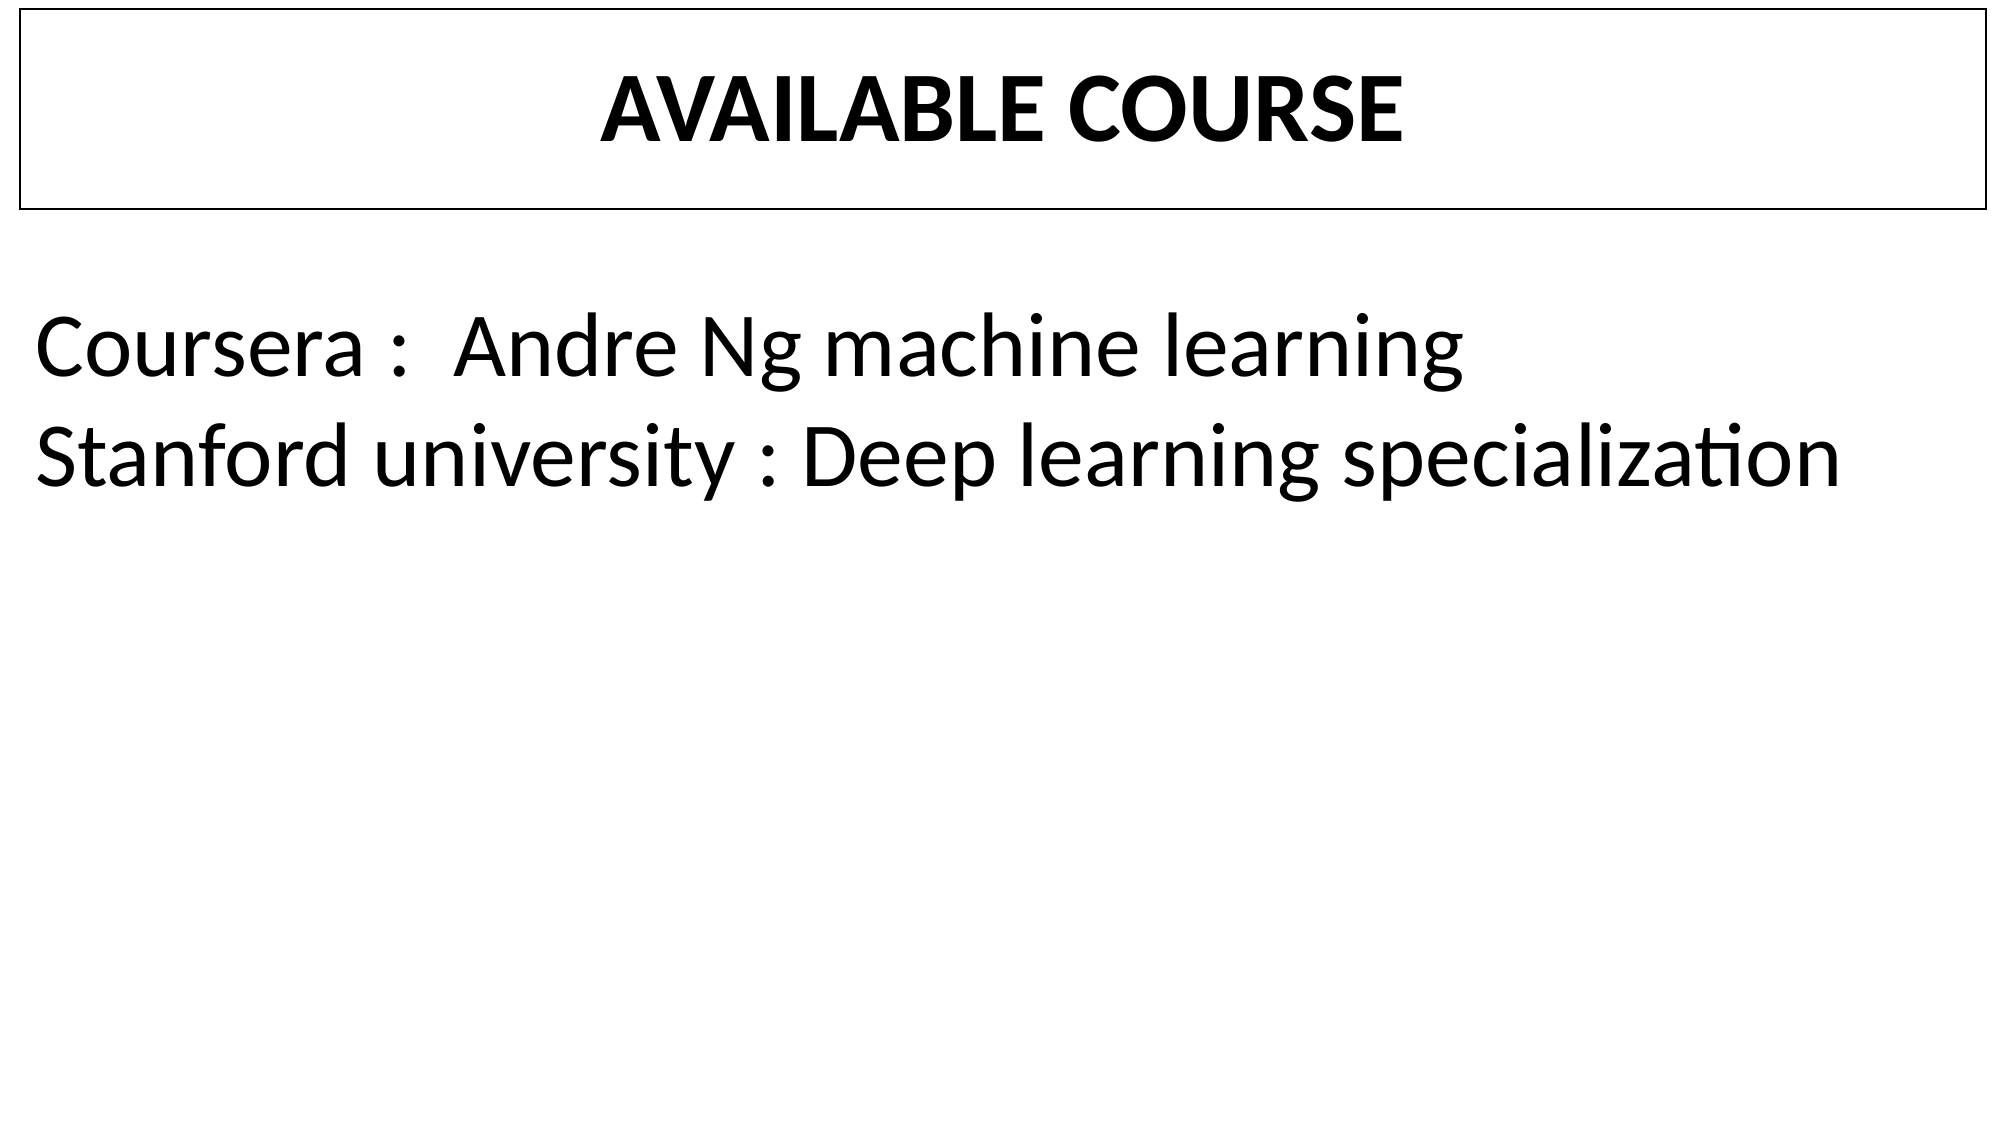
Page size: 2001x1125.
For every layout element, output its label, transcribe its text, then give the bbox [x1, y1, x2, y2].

title AVAILABLE COURSE [20, 9, 1987, 210]
text_box Coursera : Andre Ng machine learning Stanford university : Deep learning specialization [20, 277, 1987, 513]
